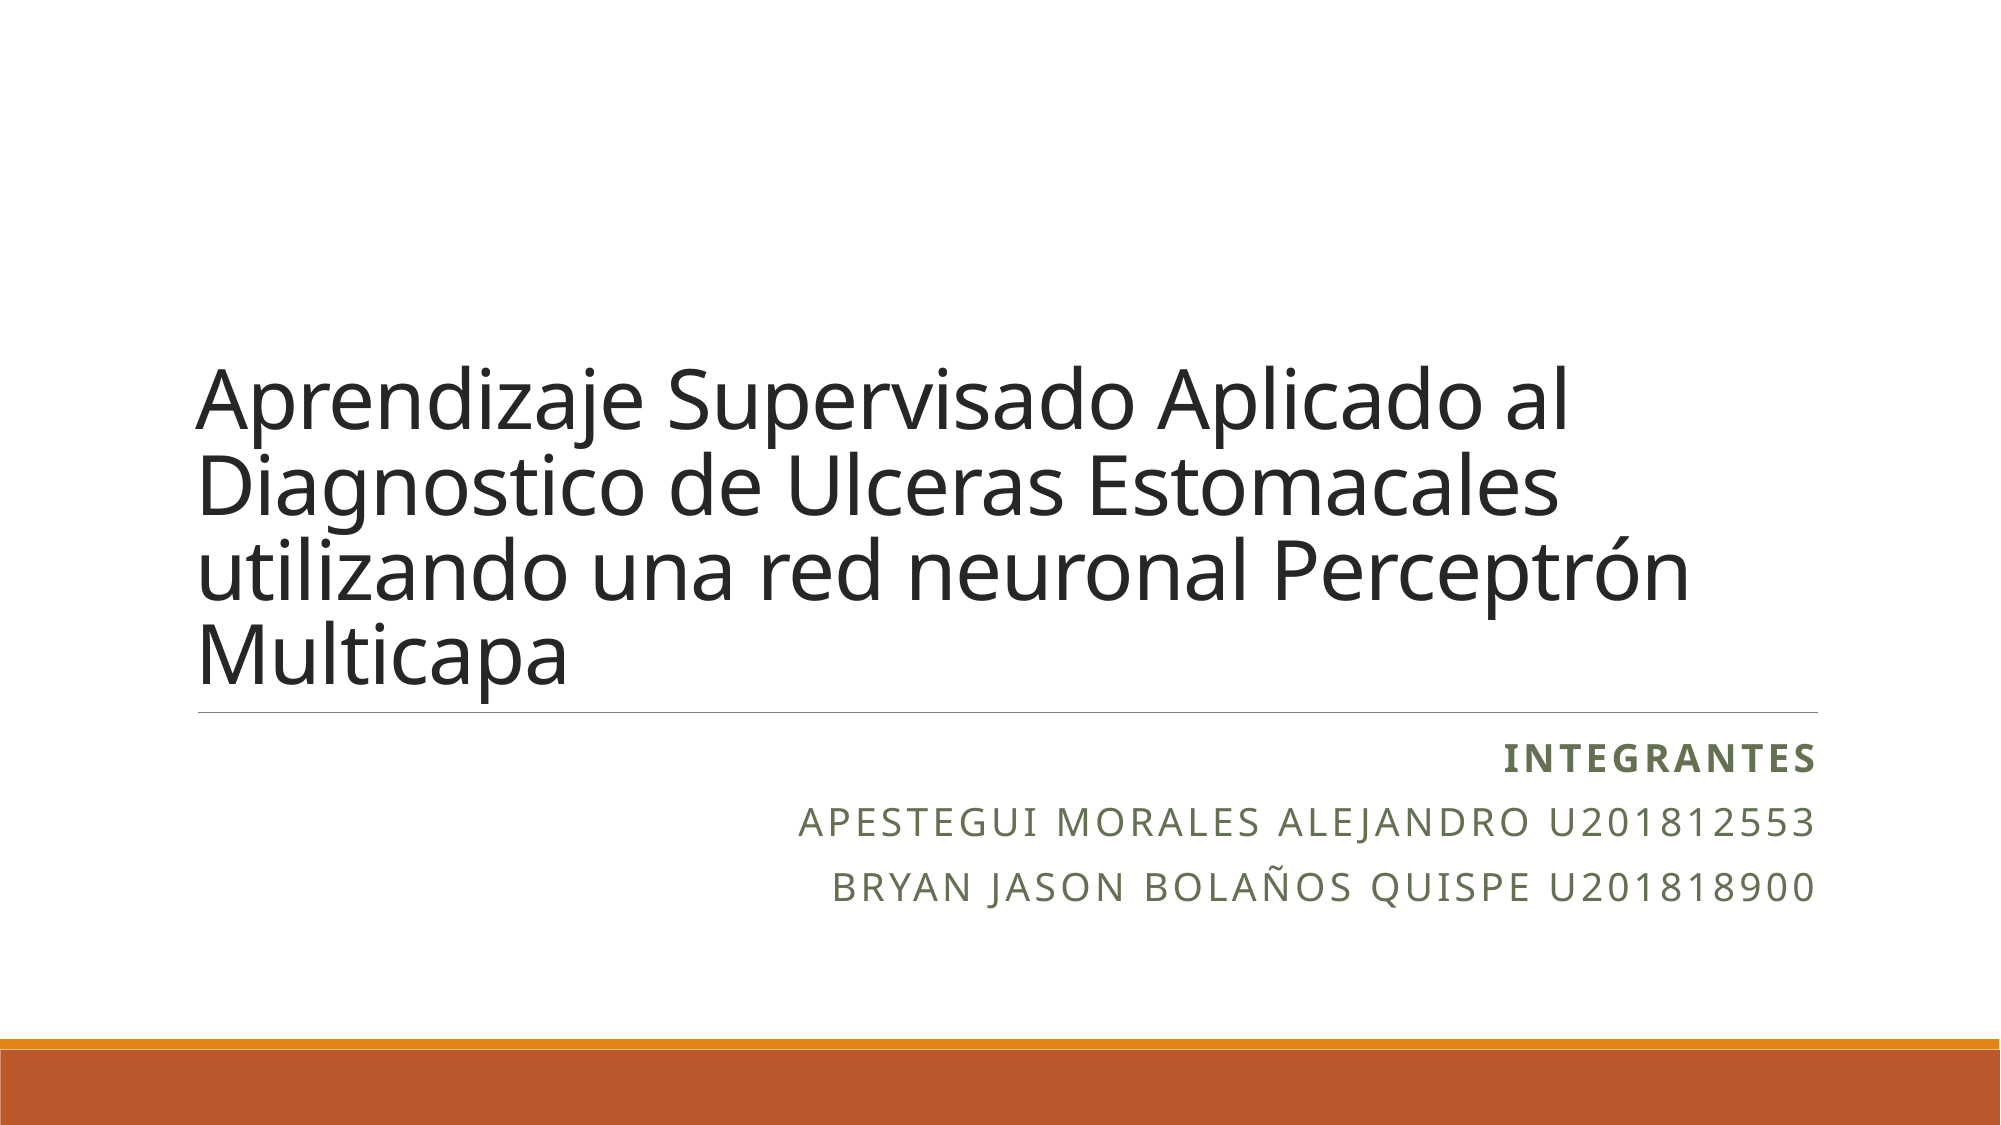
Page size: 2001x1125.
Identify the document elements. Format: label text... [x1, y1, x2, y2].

subtitle Integrantes Apestegui Morales Alejandro U201812553 Bryan Jason Bolaños Quispe U201818900 [180, 730, 1831, 919]
title Aprendizaje Supervisado Aplicado al Diagnostico de Ulceras Estomacales utilizando una red neuronal Perceptrón Multicapa [180, 124, 1830, 710]
